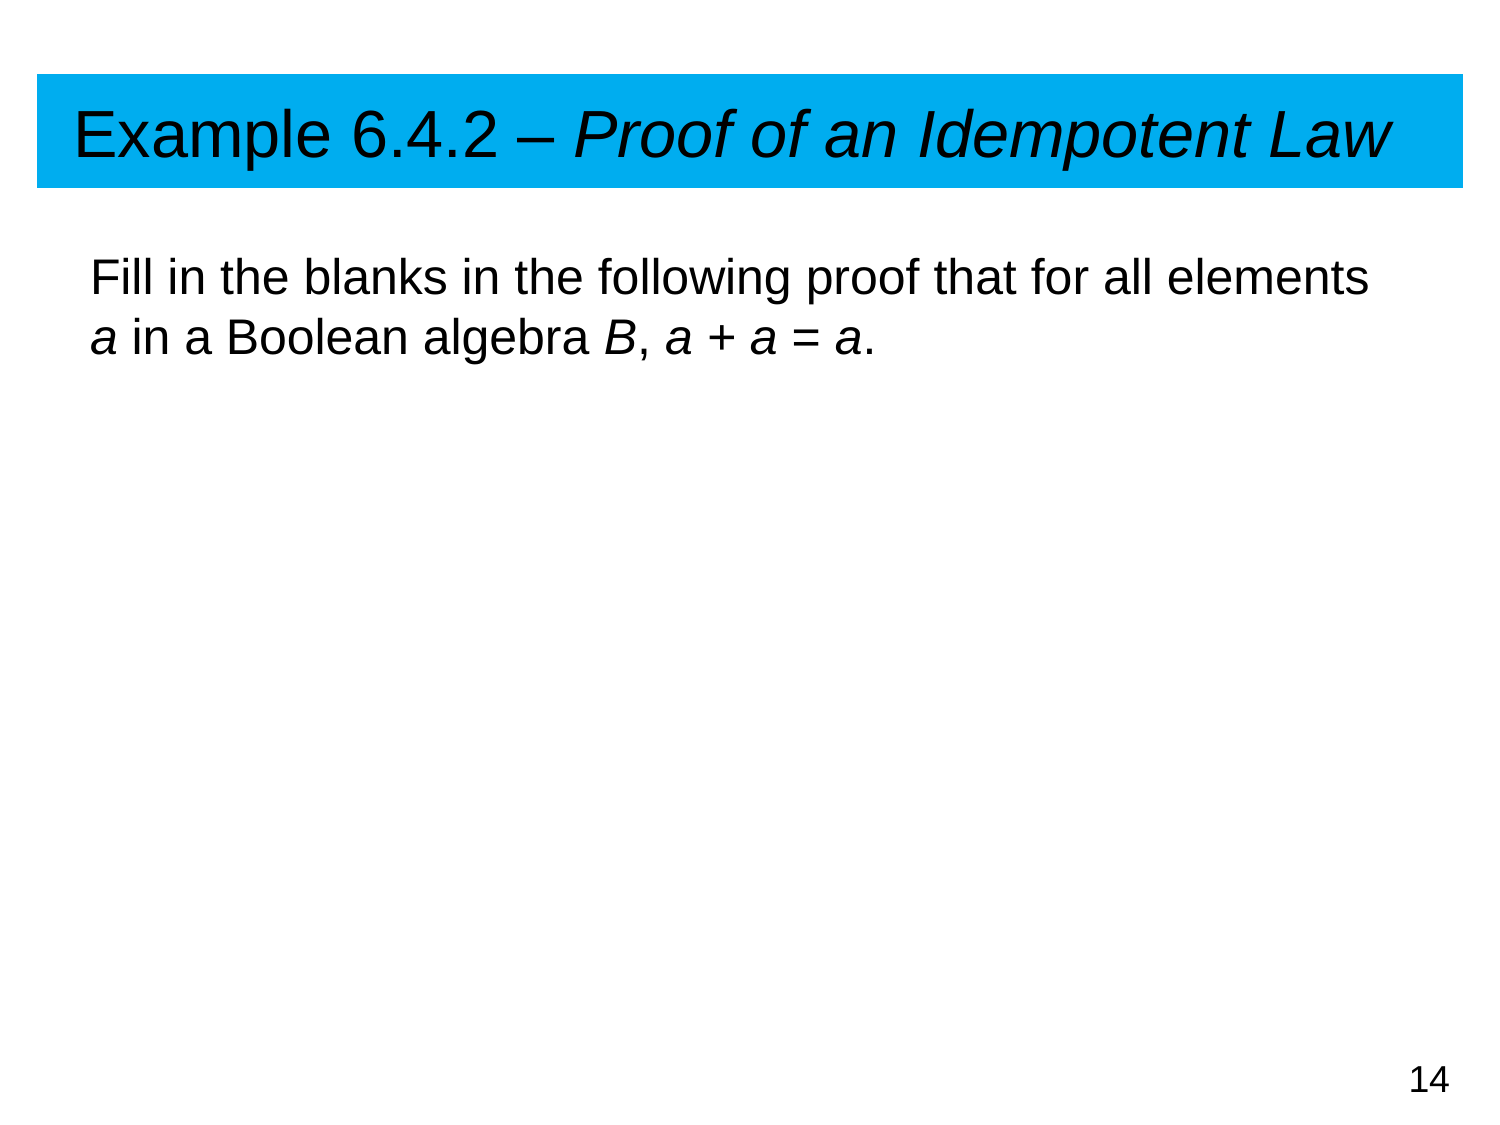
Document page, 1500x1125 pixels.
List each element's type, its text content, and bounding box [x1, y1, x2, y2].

list Fill in the blanks in the following proof that for all elements a in a Boolean algebra B, a + a = a. [75, 237, 1425, 400]
title Example 6.4.2 – Proof of an Idempotent Law [58, 37, 1408, 225]
